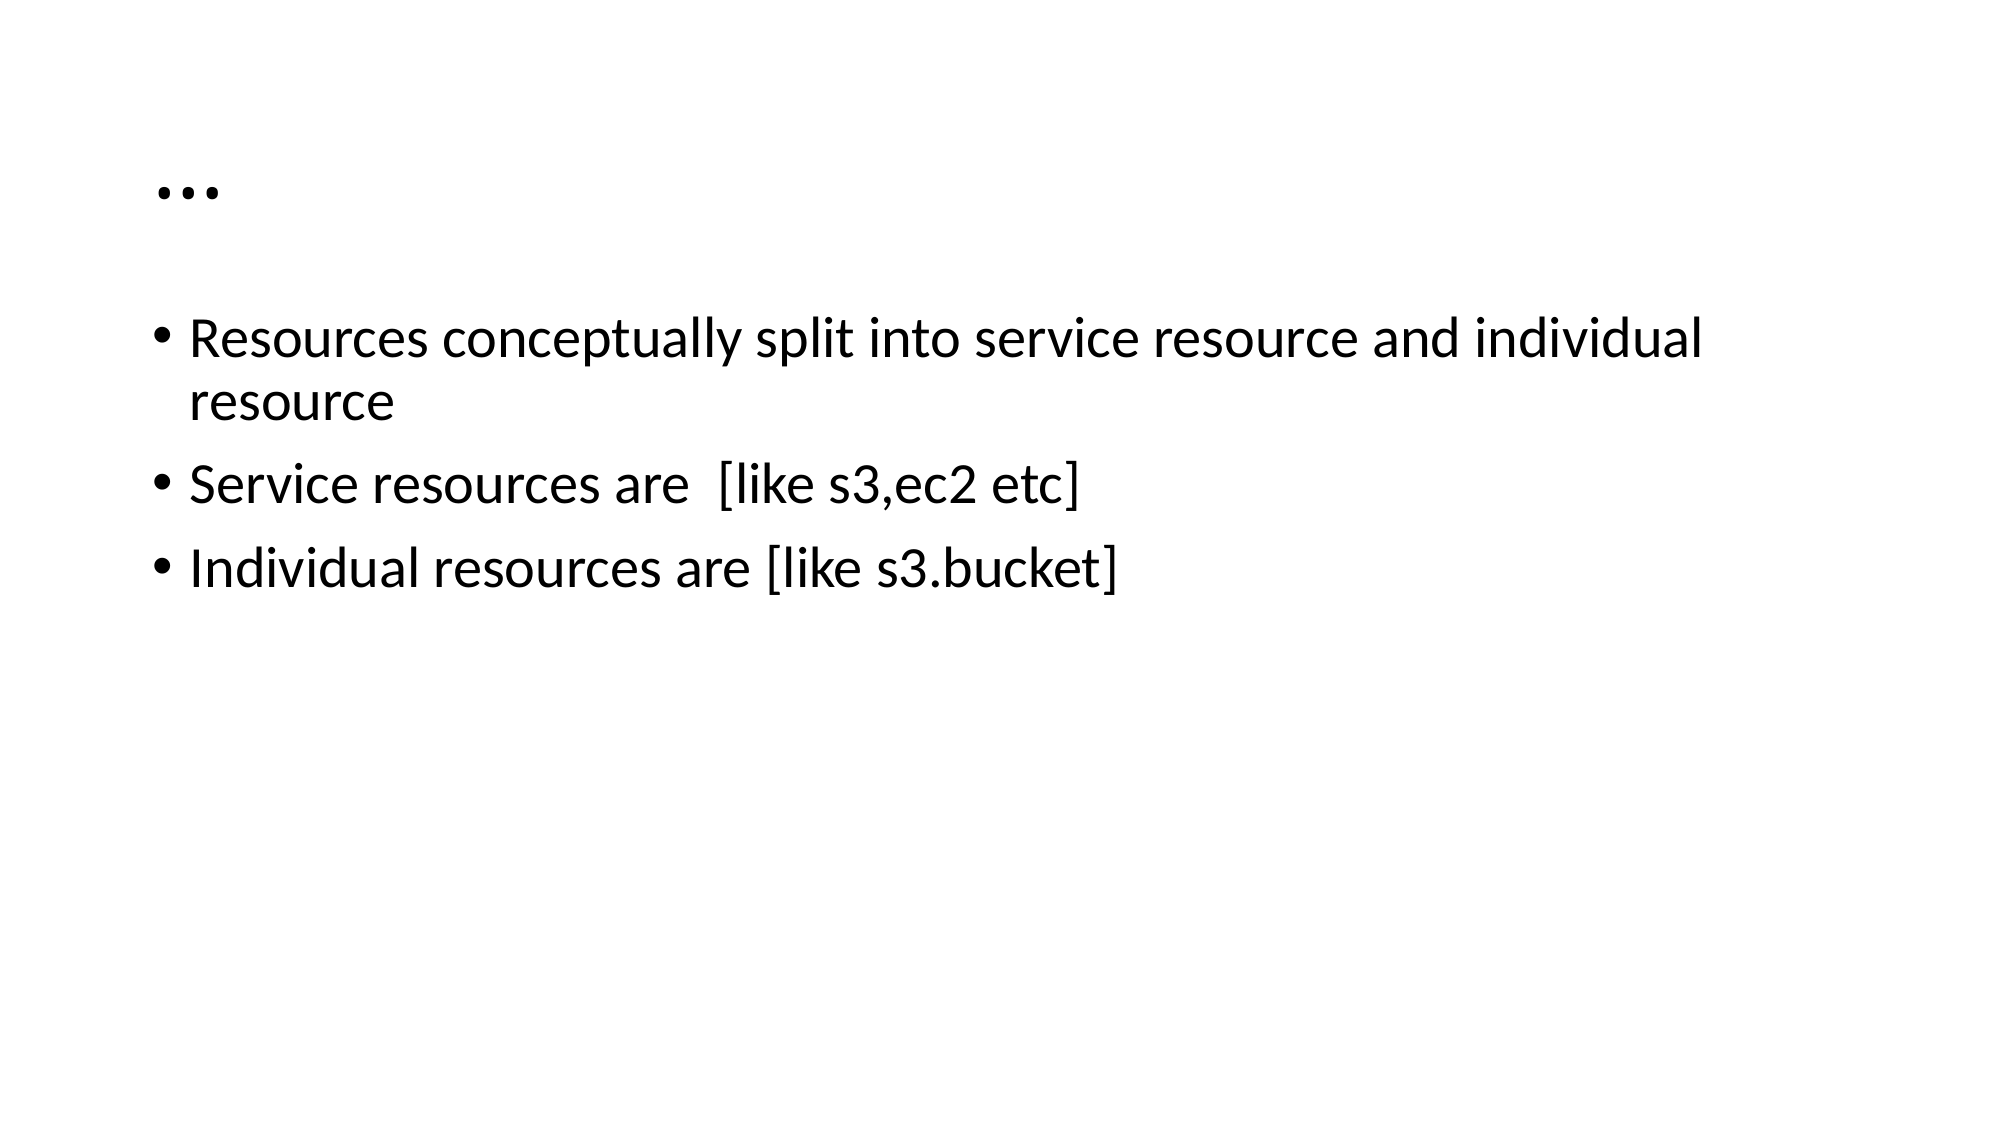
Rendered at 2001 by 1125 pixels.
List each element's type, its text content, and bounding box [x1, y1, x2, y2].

list Resources conceptually split into service resource and individual resource Service resources are [like s3,ec2 etc] Individual resources are [like s3.bucket] [137, 299, 1863, 1014]
title … [137, 59, 1863, 278]
